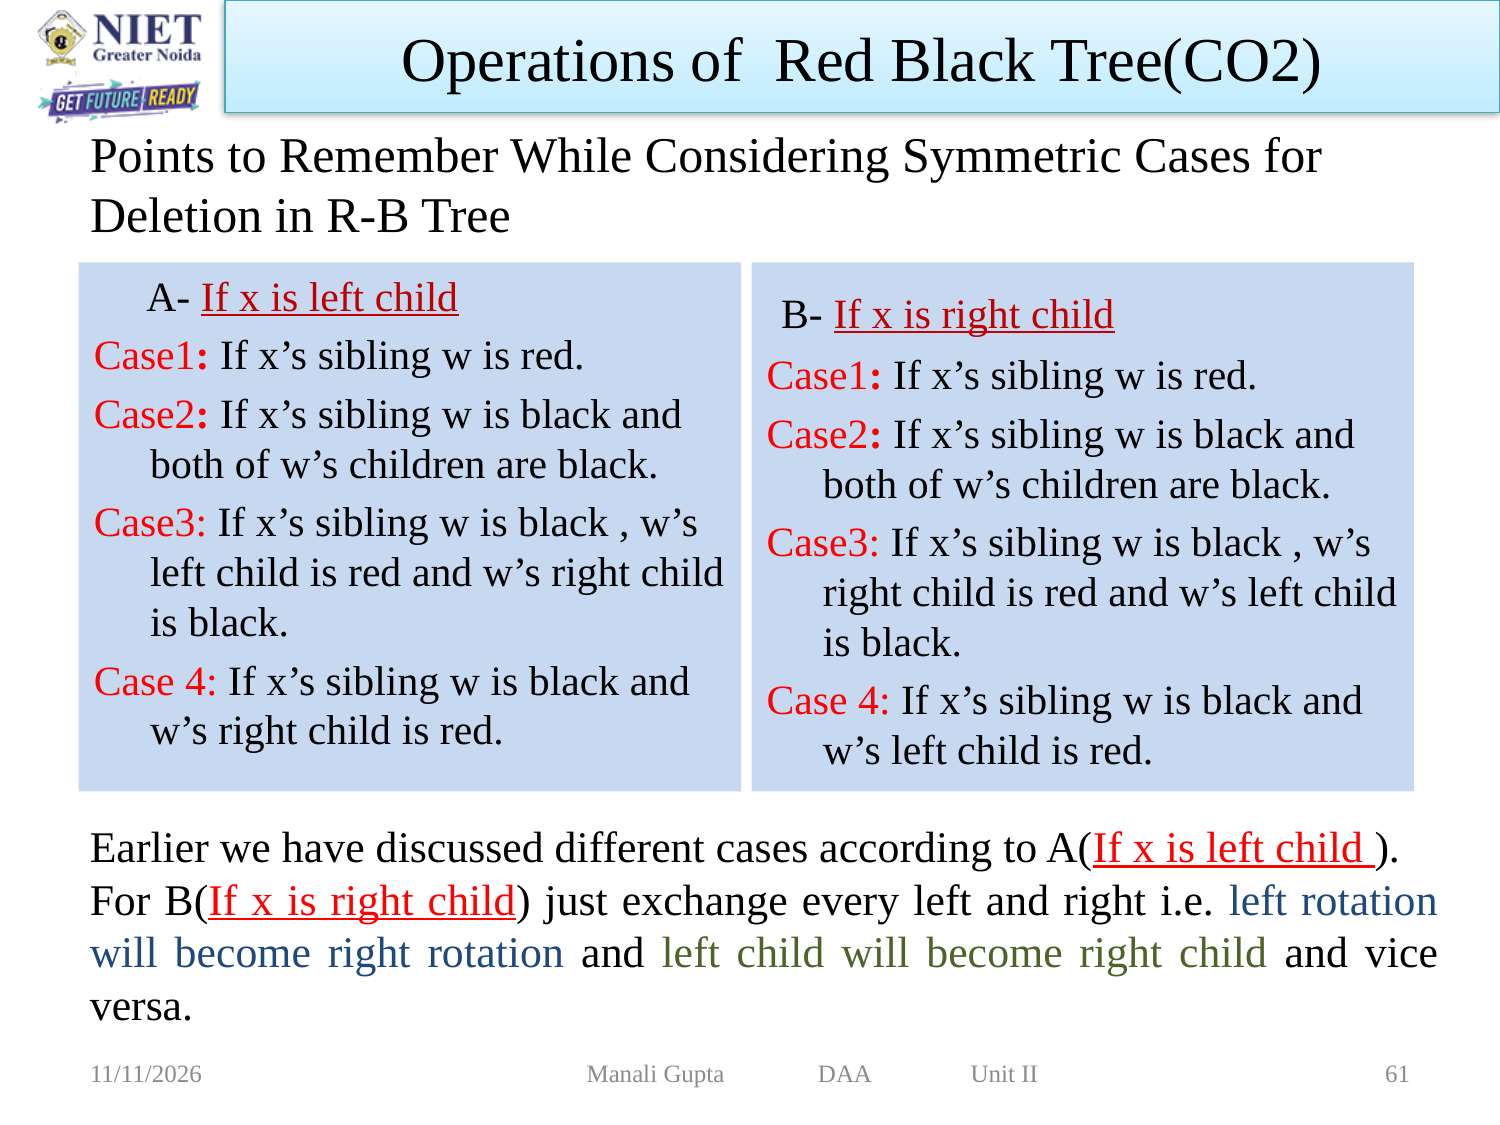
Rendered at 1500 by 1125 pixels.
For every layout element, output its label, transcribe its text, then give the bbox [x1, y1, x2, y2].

picture [0, 0, 238, 135]
text_box Operations of Red Black Tree(CO2) [238, 0, 1500, 113]
slide_number 10-Nov-24 [75, 1042, 425, 1103]
slide_number 61 [1113, 1042, 1425, 1103]
title Points to Remember While Considering Symmetric Cases for Deletion in R-B Tree [75, 120, 1425, 252]
list B- If x is right child Case1: If x’s sibling w is red. Case2: If x’s sibling w is black and both of w’s children are black. Case3: If x’s sibling w is black , w’s right child is red and w’s left child is black. Case 4: If x’s sibling w is black and w’s left child is red. [751, 262, 1415, 792]
list A- If x is left child Case1: If x’s sibling w is red. Case2: If x’s sibling w is black and both of w’s children are black. Case3: If x’s sibling w is black , w’s left child is red and w’s right child is black. Case 4: If x’s sibling w is black and w’s right child is red. [78, 262, 742, 792]
footer Manali Gupta DAA Unit II [512, 1042, 1113, 1103]
text_box Earlier we have discussed different cases according to A(If x is left child ). For B(If x is right child) just exchange every left and right i.e. left rotation will become right rotation and left child will become right child and vice versa. [74, 811, 1453, 1037]
